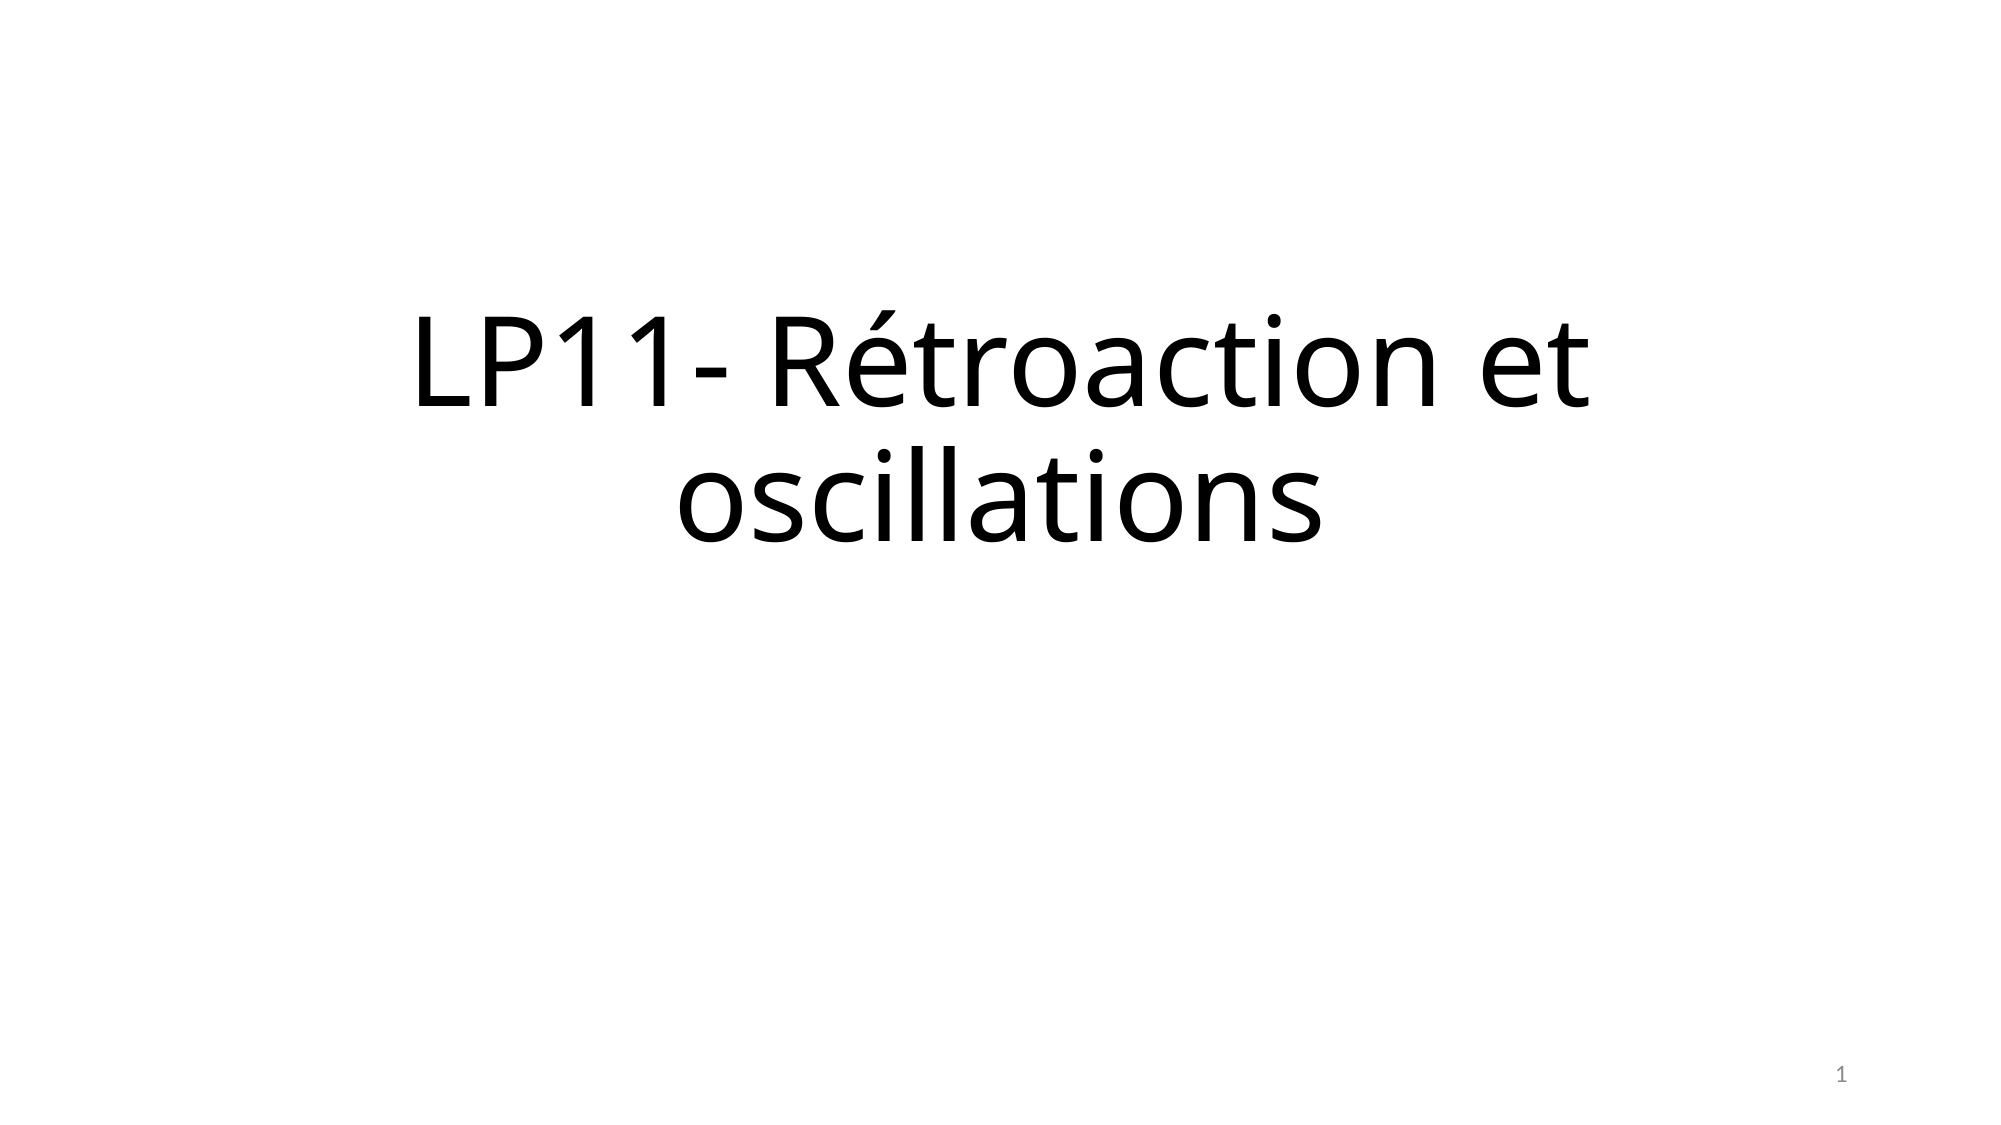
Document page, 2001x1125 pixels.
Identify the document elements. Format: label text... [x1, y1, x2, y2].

slide_number 1 [1412, 1042, 1863, 1103]
title LP11- Rétroaction et oscillations [249, 184, 1750, 576]
